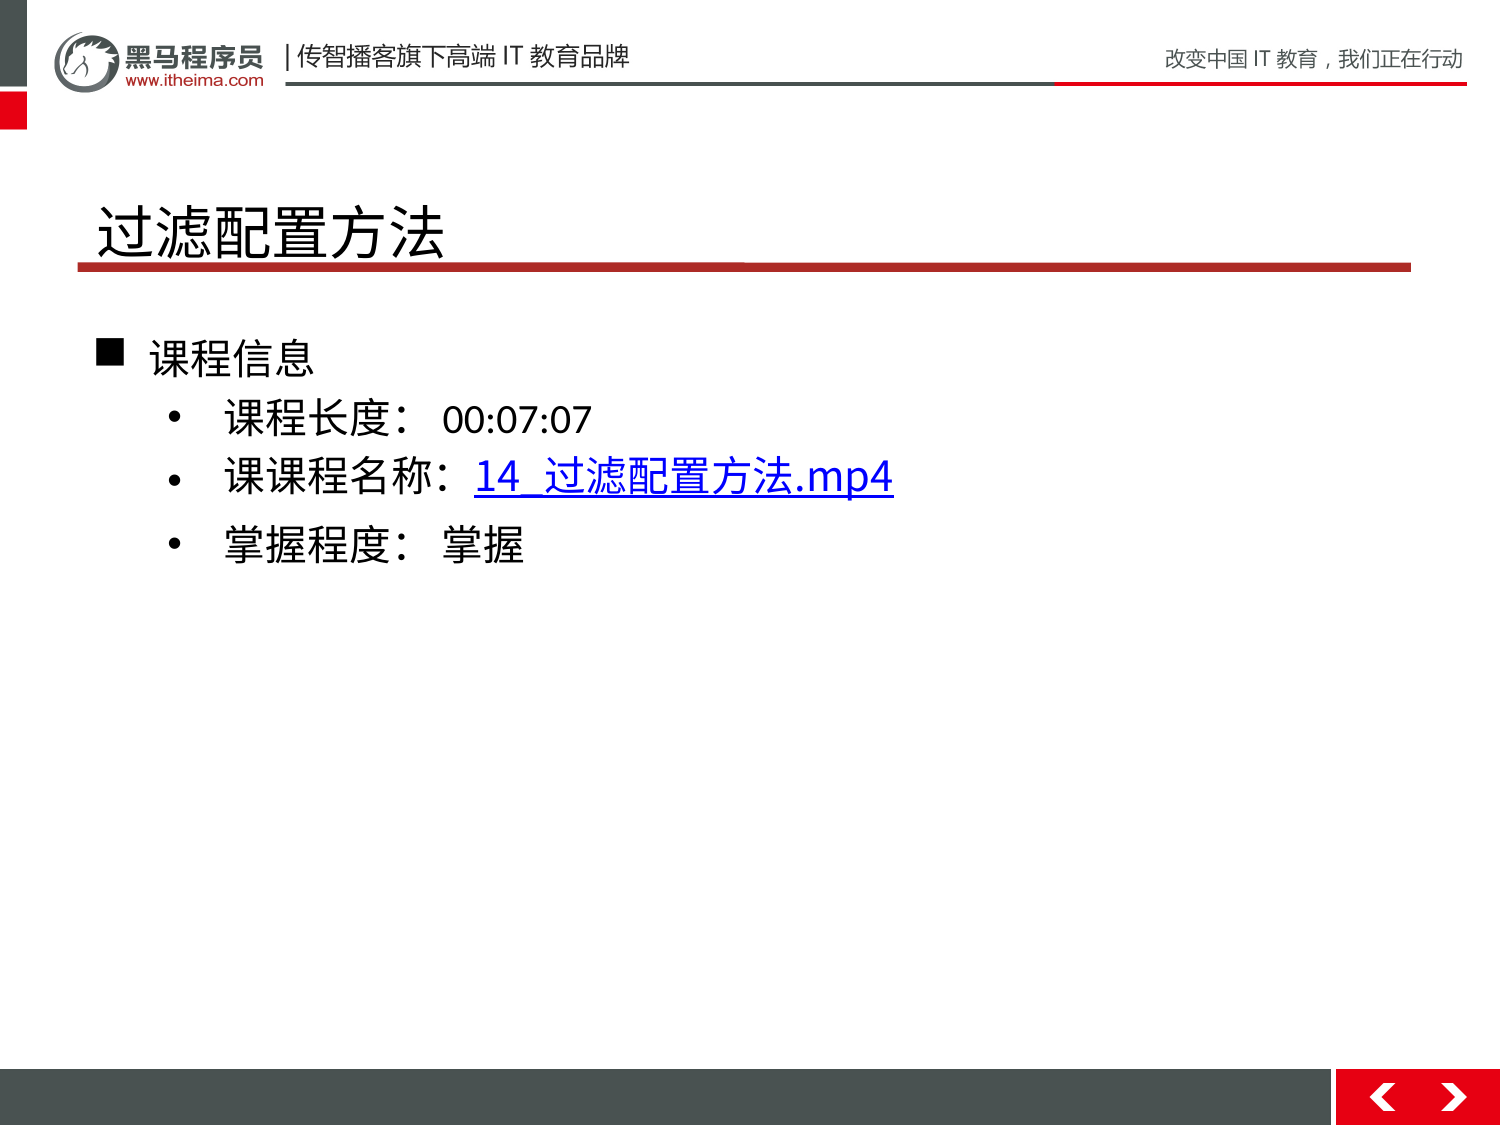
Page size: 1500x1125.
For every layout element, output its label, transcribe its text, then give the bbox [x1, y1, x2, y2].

picture [0, 0, 1500, 1125]
title 过滤配置方法 [81, 156, 1416, 274]
list 课程信息 课程长度：00:07:07 课课程名称：14_过滤配置方法.mp4 掌握程度： 掌握 [77, 267, 1411, 950]
